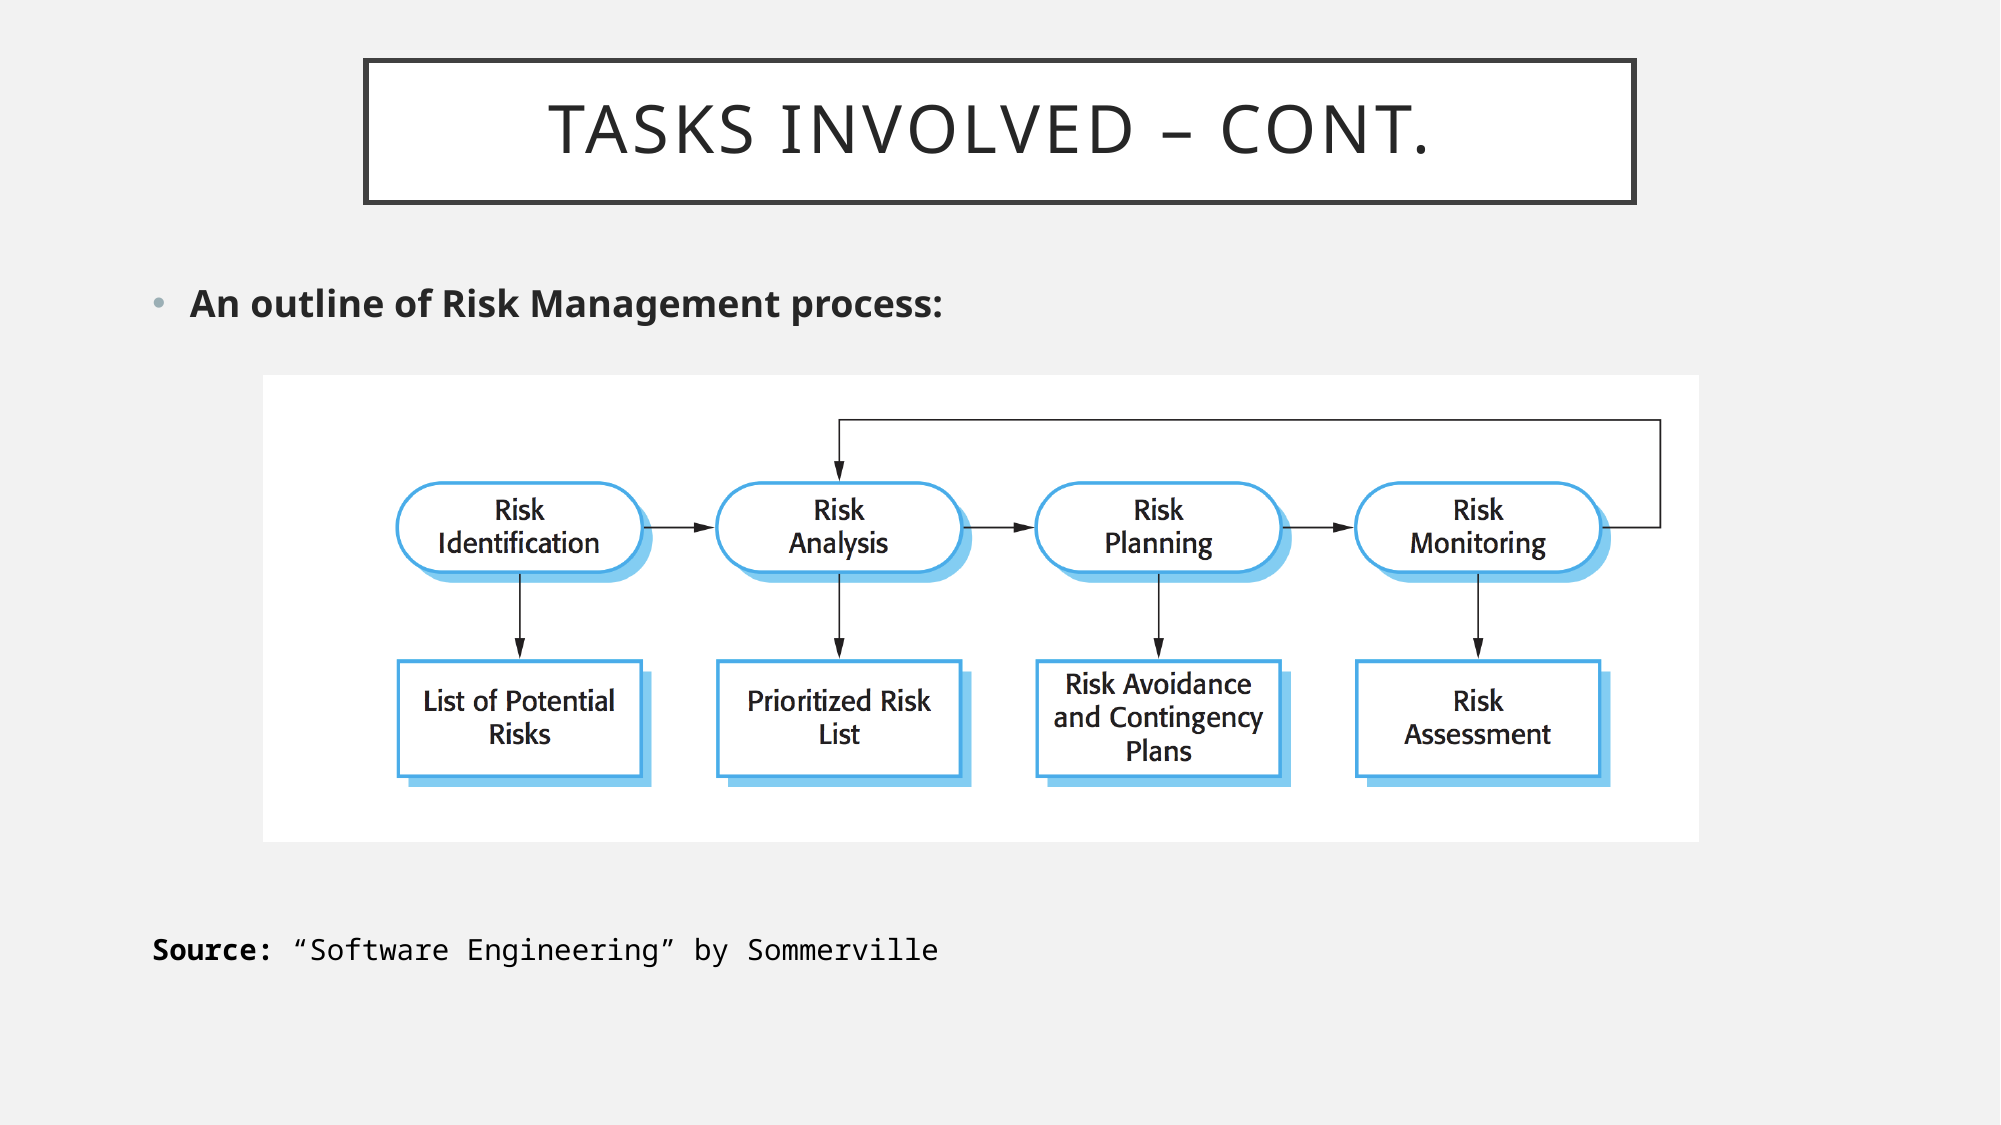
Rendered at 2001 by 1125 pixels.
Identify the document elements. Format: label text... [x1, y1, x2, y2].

title Tasks involved – cont. [363, 58, 1637, 205]
picture [263, 375, 1699, 842]
text_box Source: “Software Engineering” by Sommerville [137, 923, 969, 974]
list An outline of Risk Management process: [137, 211, 1863, 1015]
